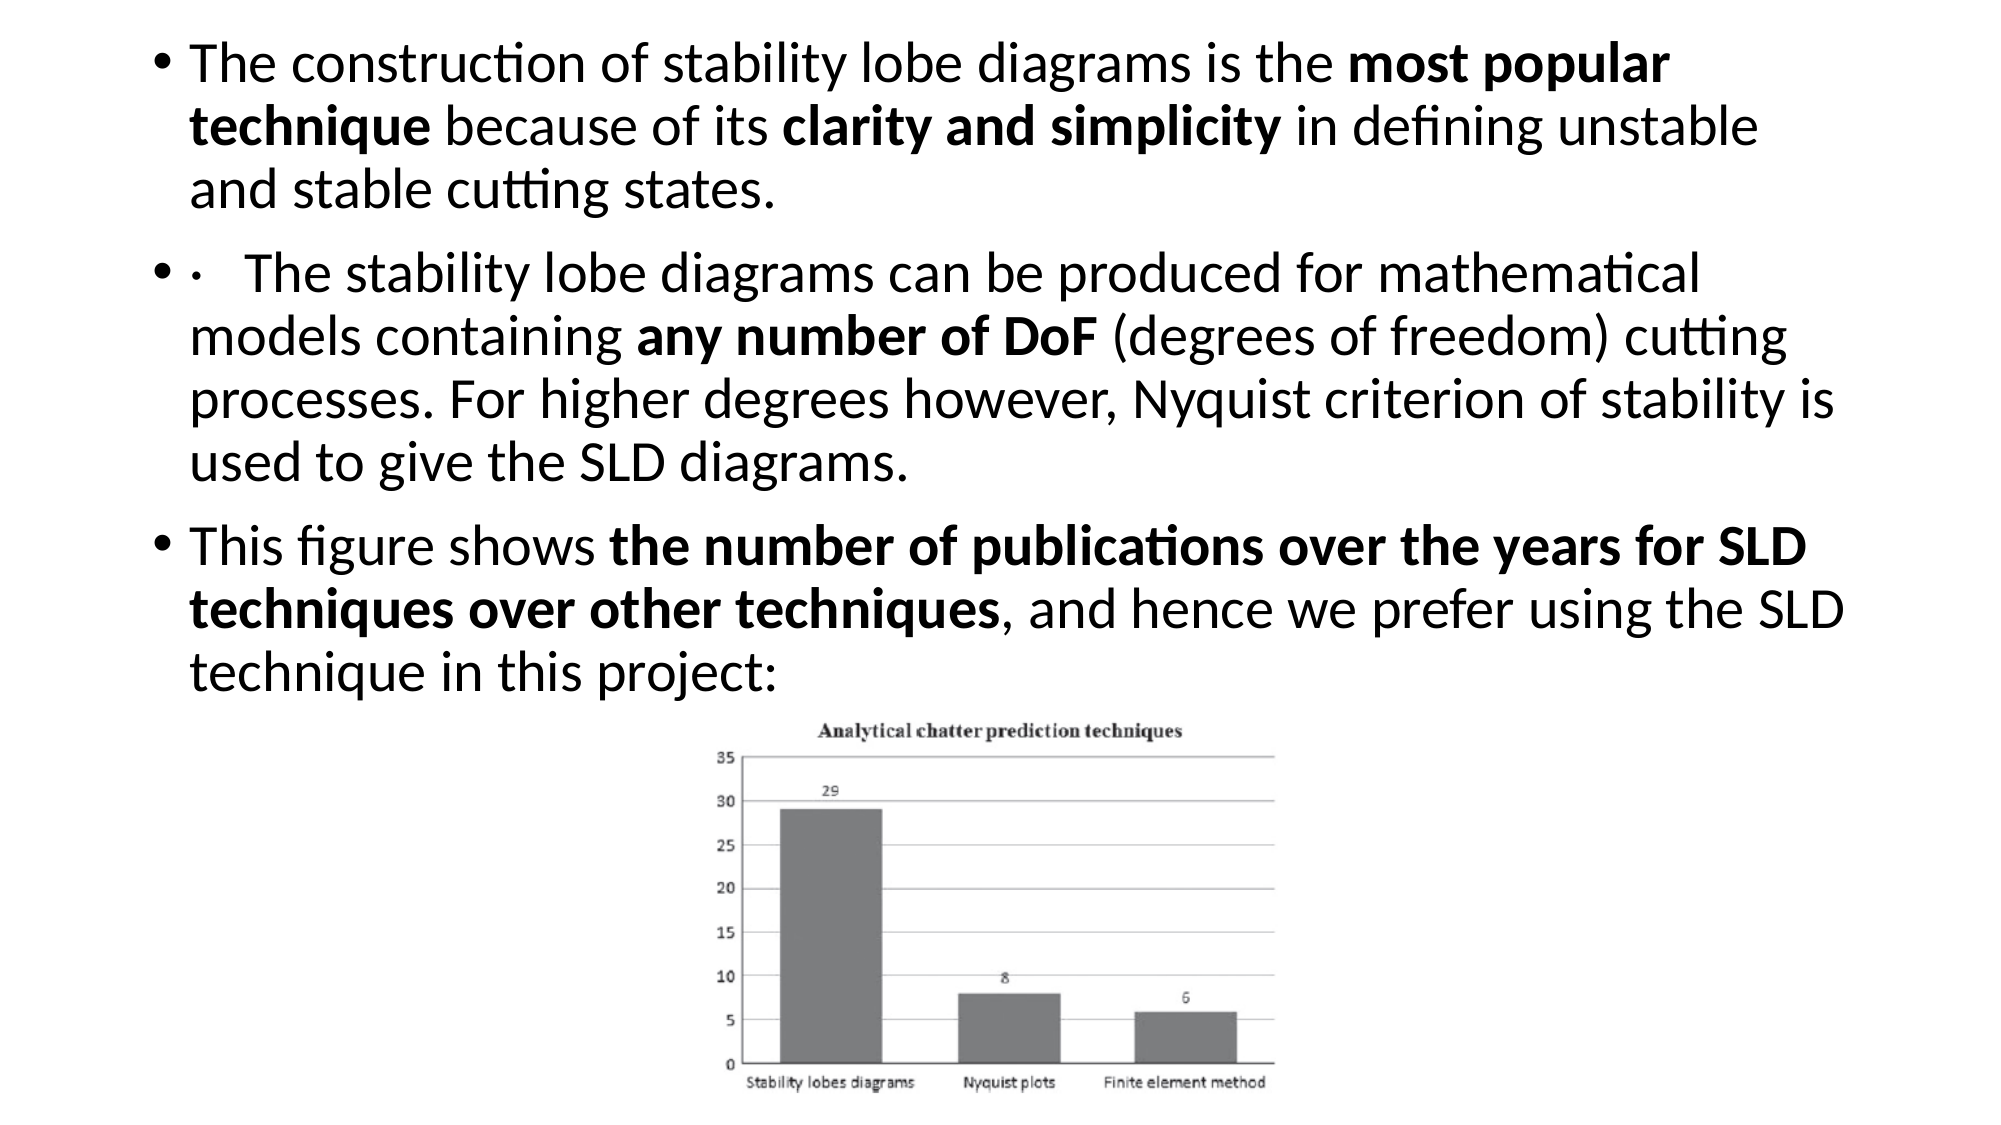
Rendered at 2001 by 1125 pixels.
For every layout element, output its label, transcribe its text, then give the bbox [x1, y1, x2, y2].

picture [702, 696, 1298, 1110]
list The construction of stability lobe diagrams is the most popular technique because of its clarity and simplicity in defining unstable and stable cutting states. · The stability lobe diagrams can be produced for mathematical models containing any number of DoF (degrees of freedom) cutting processes. For higher degrees however, Nyquist criterion of stability is used to give the SLD diagrams. This figure shows the number of publications over the years for SLD techniques over other techniques, and hence we prefer using the SLD technique in this project: [137, 24, 1863, 1014]
